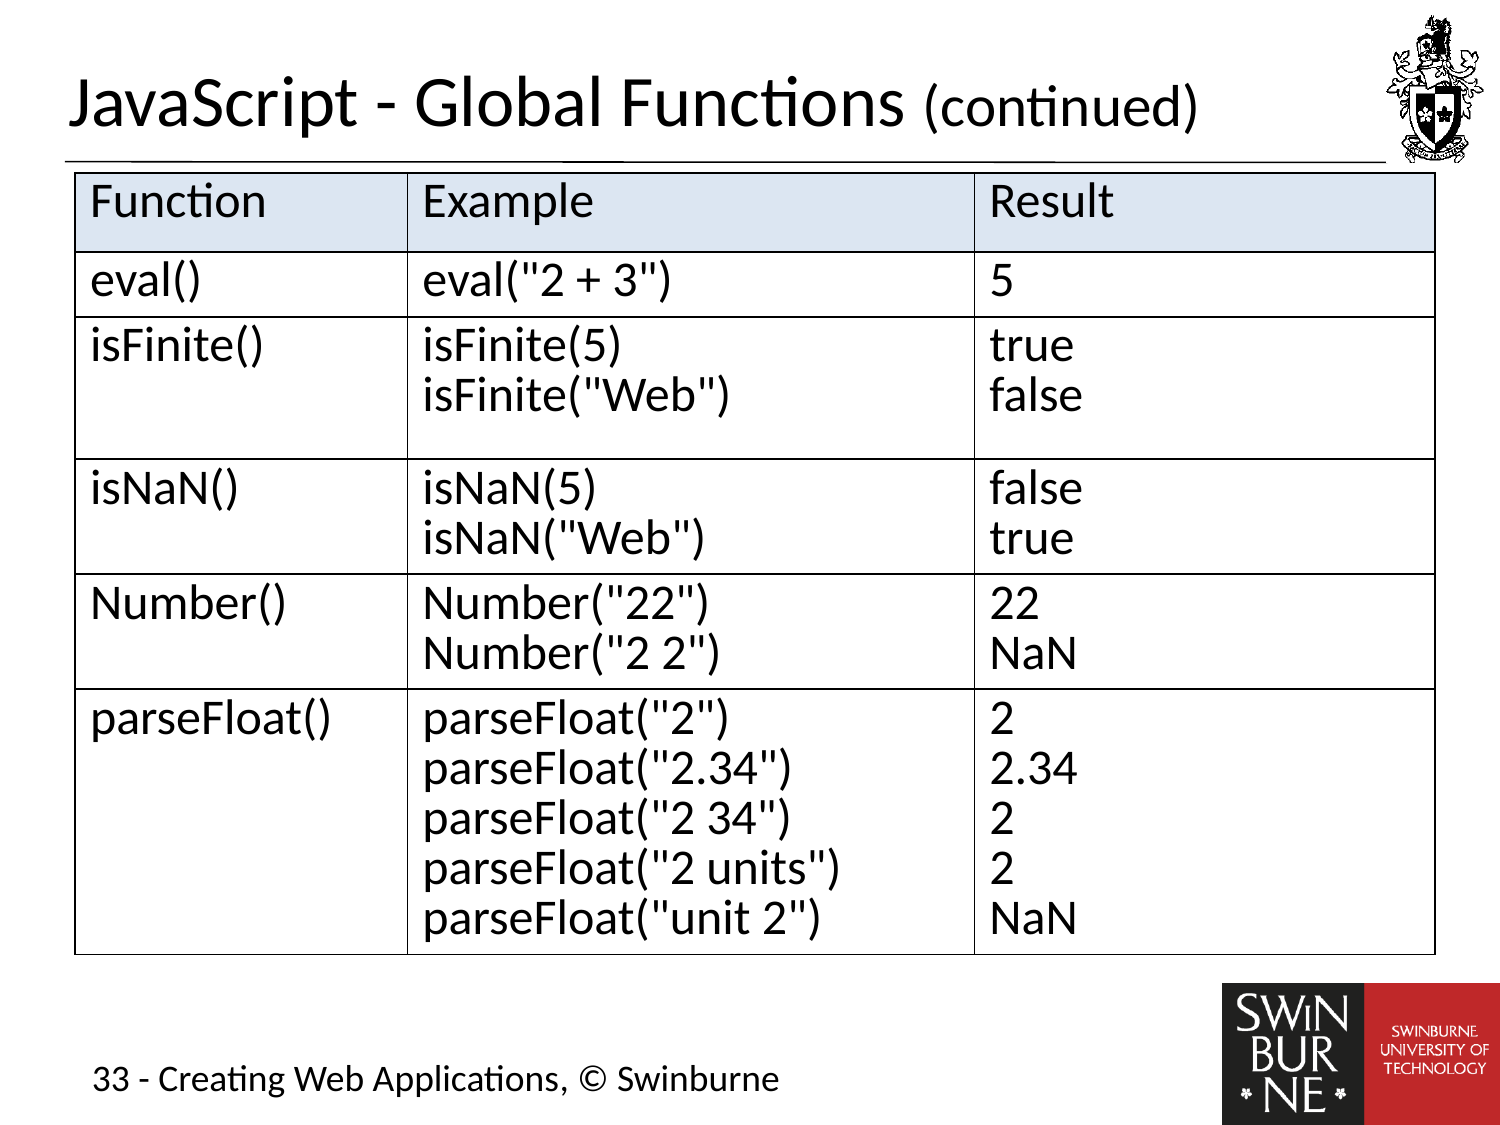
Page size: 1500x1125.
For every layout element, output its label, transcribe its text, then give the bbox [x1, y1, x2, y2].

table_cell isNaN() [76, 460, 407, 573]
table_cell false true [975, 460, 1434, 573]
table_header Result [975, 174, 1434, 251]
table_cell eval() [76, 253, 407, 316]
title JavaScript - Global Functions (continued) [53, 45, 1425, 149]
table_cell true false [975, 318, 1434, 458]
table_cell parseFloat("2") parseFloat("2.34") parseFloat("2 34") parseFloat("2 units") parseFloat("unit 2") [408, 690, 974, 954]
table_cell 22 NaN [975, 575, 1434, 688]
table_cell 5 [975, 253, 1434, 316]
picture [1222, 983, 1500, 1125]
table_cell isNaN(5) isNaN("Web") [408, 460, 974, 573]
table_cell parseFloat() [76, 690, 407, 954]
table_cell 2 2.34 2 2 NaN [975, 690, 1434, 954]
table_cell Number("22") Number("2 2") [408, 575, 974, 688]
table_cell eval("2 + 3") [408, 253, 974, 316]
table_cell isFinite() [76, 318, 407, 458]
table_header Example [408, 174, 974, 251]
table_cell Number() [76, 575, 407, 688]
picture [1386, 15, 1484, 163]
table_header Function [76, 174, 407, 251]
table_cell isFinite(5) isFinite("Web") [408, 318, 974, 458]
